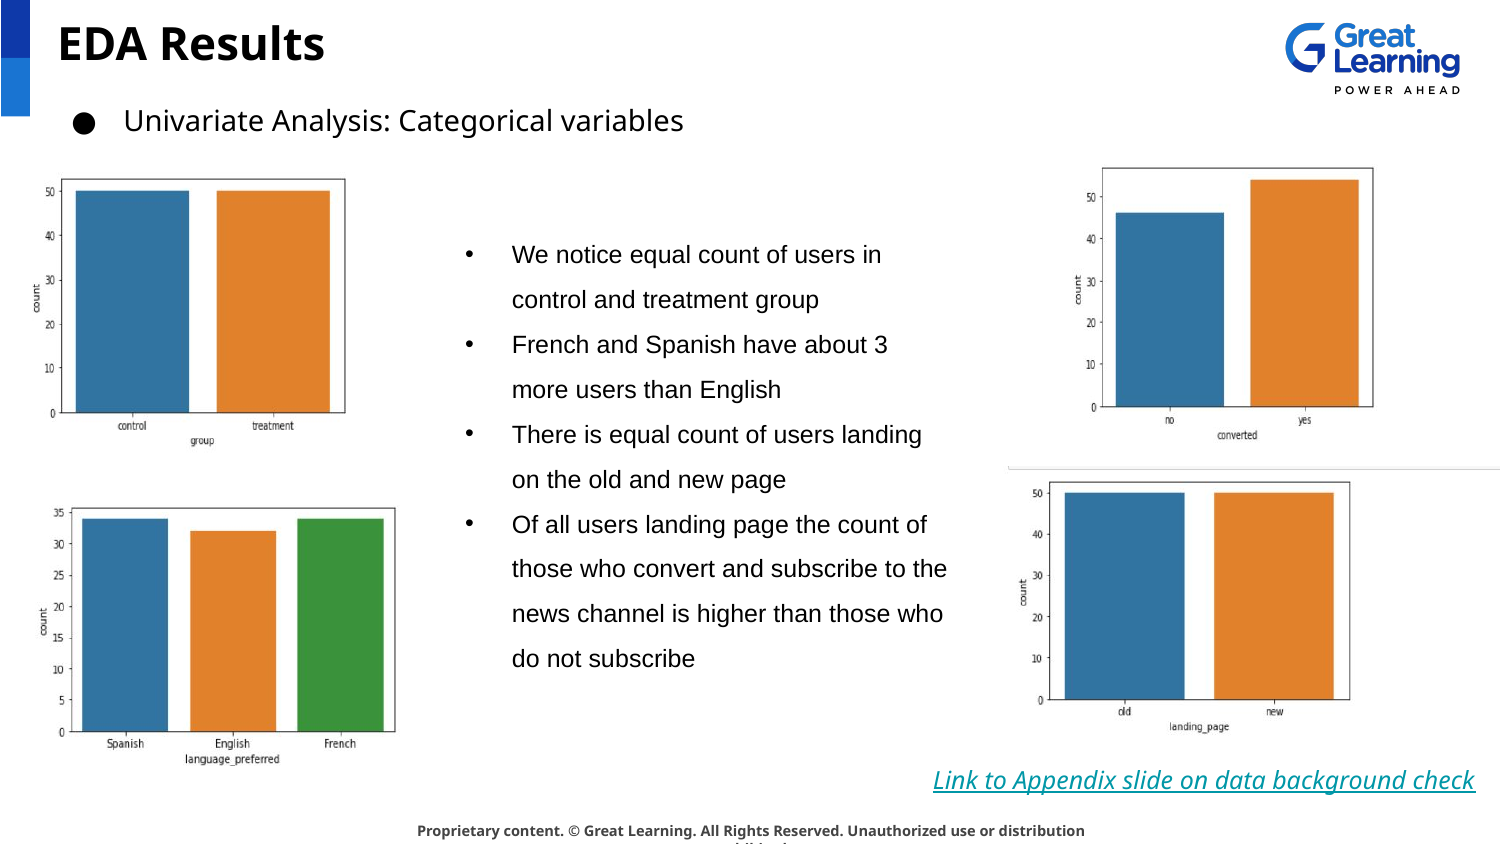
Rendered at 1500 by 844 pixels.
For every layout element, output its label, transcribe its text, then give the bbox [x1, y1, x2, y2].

picture [0, 496, 513, 780]
picture [7, 172, 504, 478]
picture [1042, 156, 1492, 462]
title EDA Results [42, 0, 1440, 82]
picture [1440, 11, 1487, 106]
text_box Link to Appendix slide on data background check [668, 749, 1491, 814]
list Univariate Analysis: Categorical variables [33, 82, 1449, 750]
picture [983, 466, 1500, 765]
text_box We notice equal count of users in control and treatment group French and Spanish have about 3 more users than English There is equal count of users landing on the old and new page Of all users landing page the count of those who convert and subscribe to the news channel is higher than those who do not subscribe [450, 216, 967, 681]
